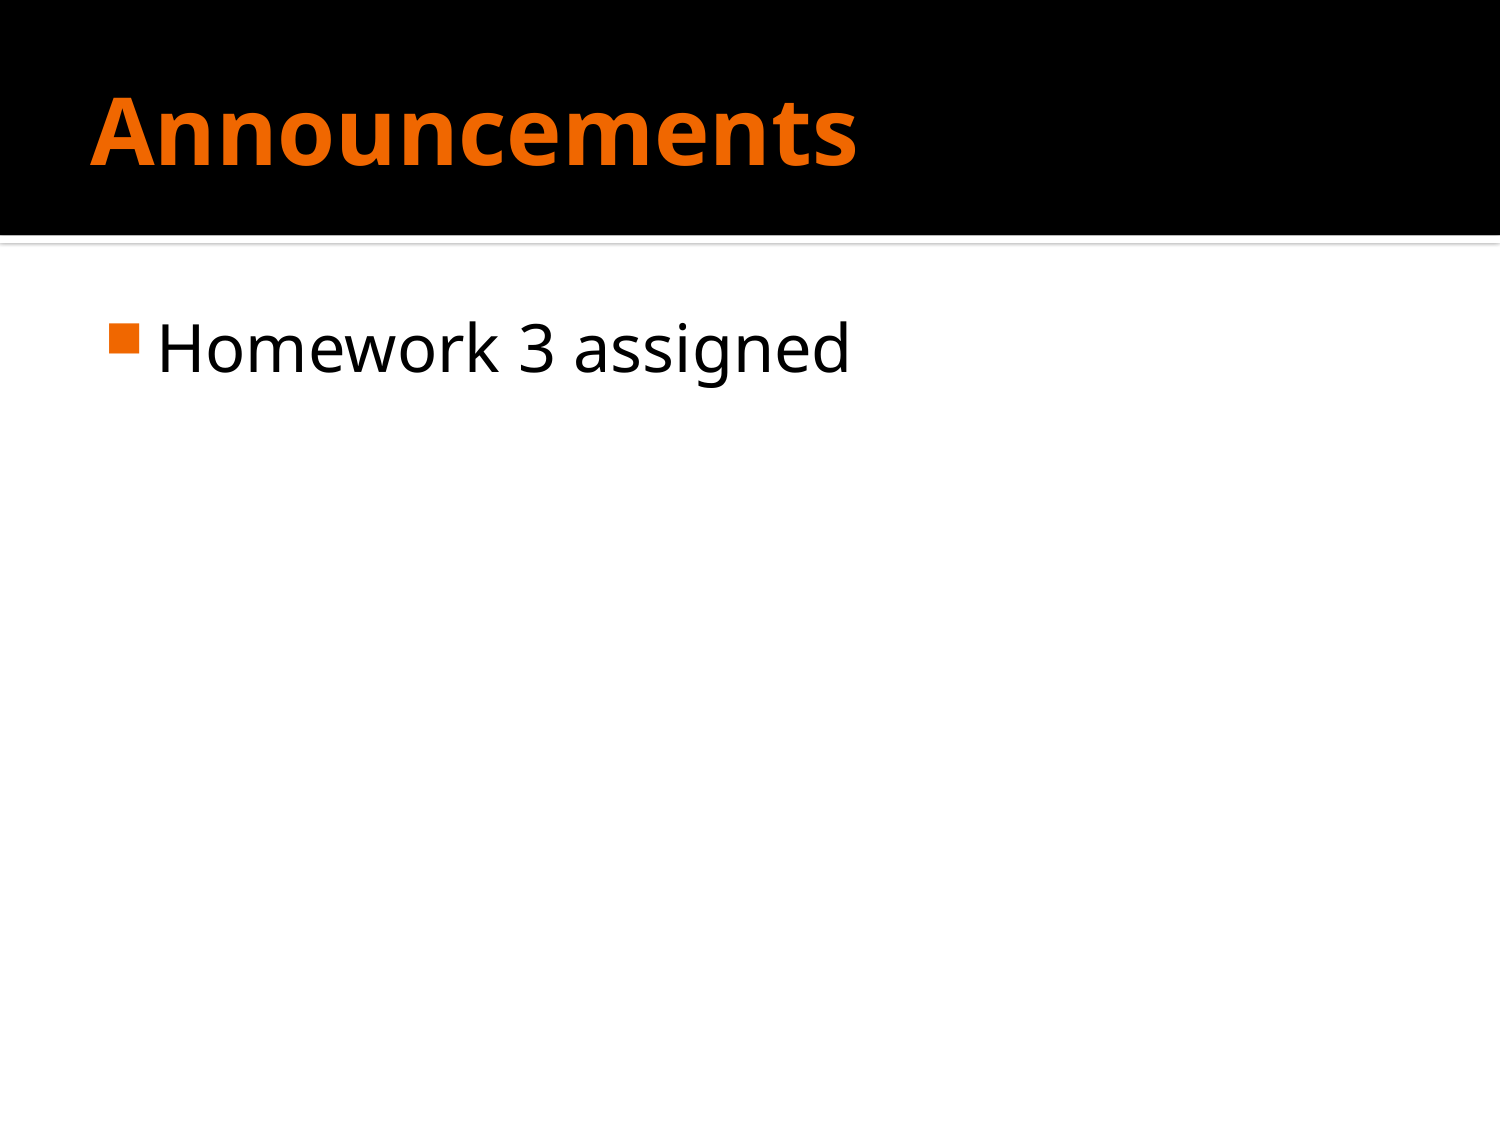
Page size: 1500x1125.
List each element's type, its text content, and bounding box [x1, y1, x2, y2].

list Homework 3 assigned [75, 291, 1425, 1050]
title Announcements [75, 25, 1425, 231]
